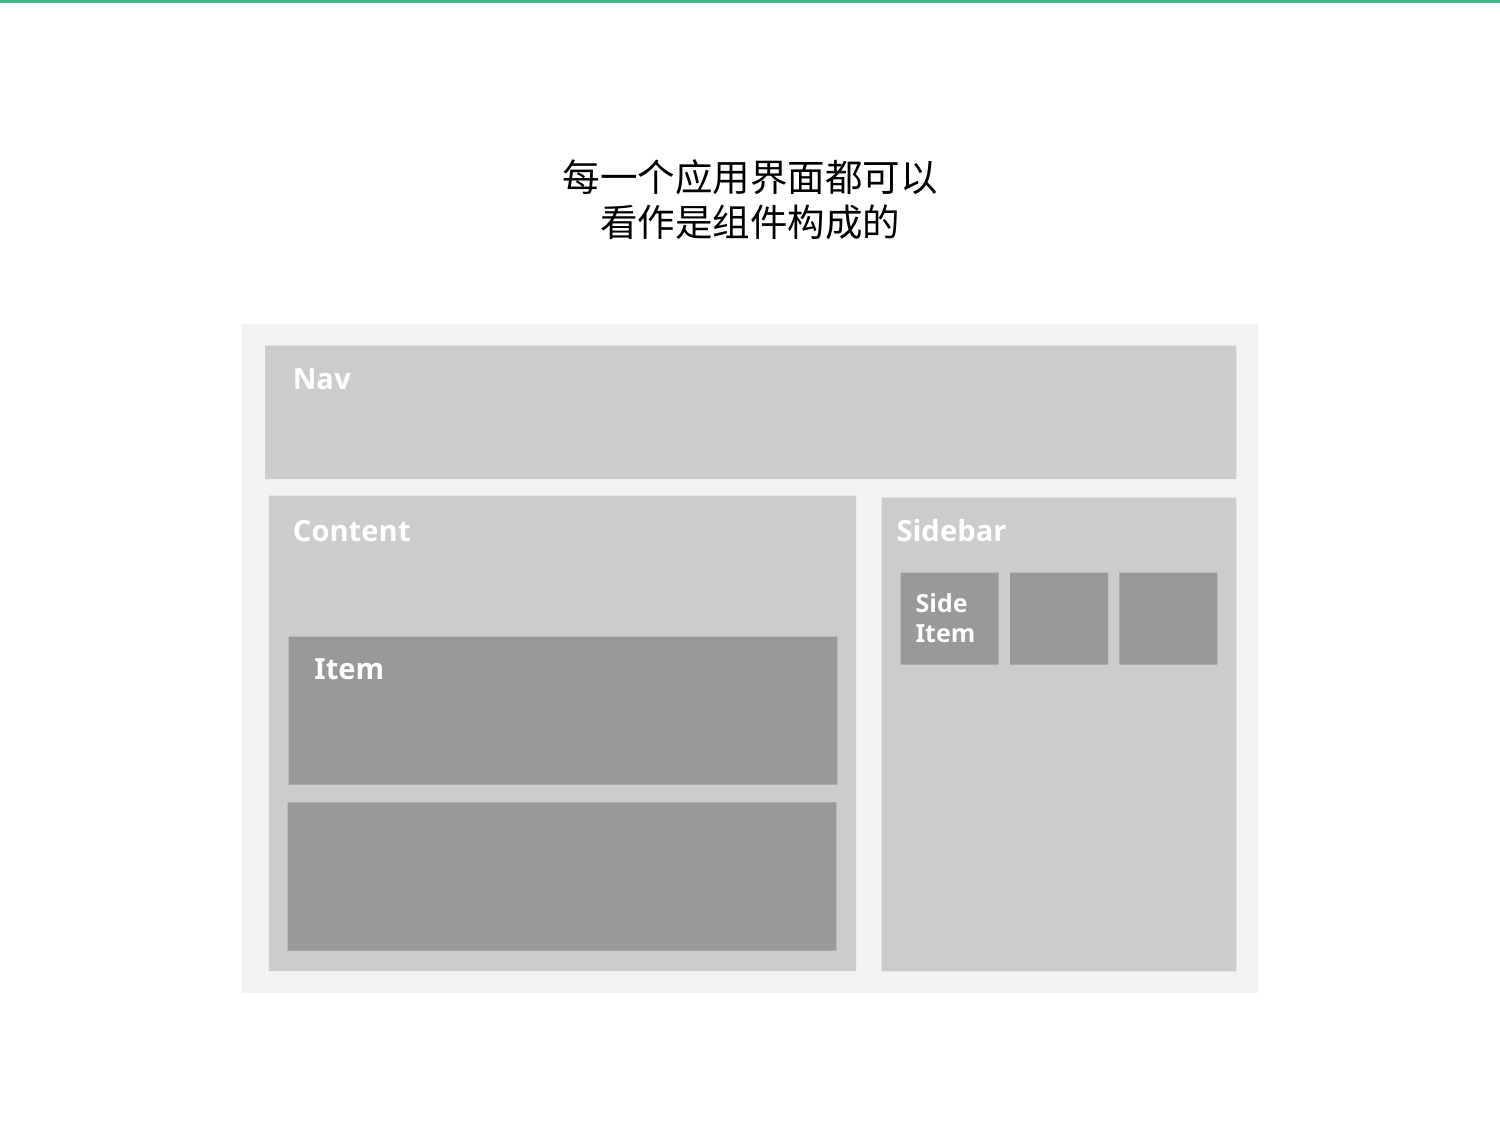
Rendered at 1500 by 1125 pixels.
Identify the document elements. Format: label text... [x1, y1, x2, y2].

text_box [1119, 572, 1218, 665]
text_box [287, 802, 837, 951]
text_box [241, 323, 1259, 994]
text_box [265, 345, 1237, 480]
text_box Content [277, 497, 443, 544]
text_box [288, 636, 838, 785]
text_box [268, 495, 857, 972]
text_box Side Item [900, 572, 1066, 619]
text_box [900, 619, 999, 665]
text_box Nav [277, 345, 394, 392]
text_box Sidebar [881, 497, 1047, 544]
text_box [1010, 572, 1109, 665]
text_box Item [299, 635, 464, 682]
text_box [881, 497, 1237, 972]
text_box 每一个应用界面都可以 看作是组件构成的 [456, 139, 1044, 253]
